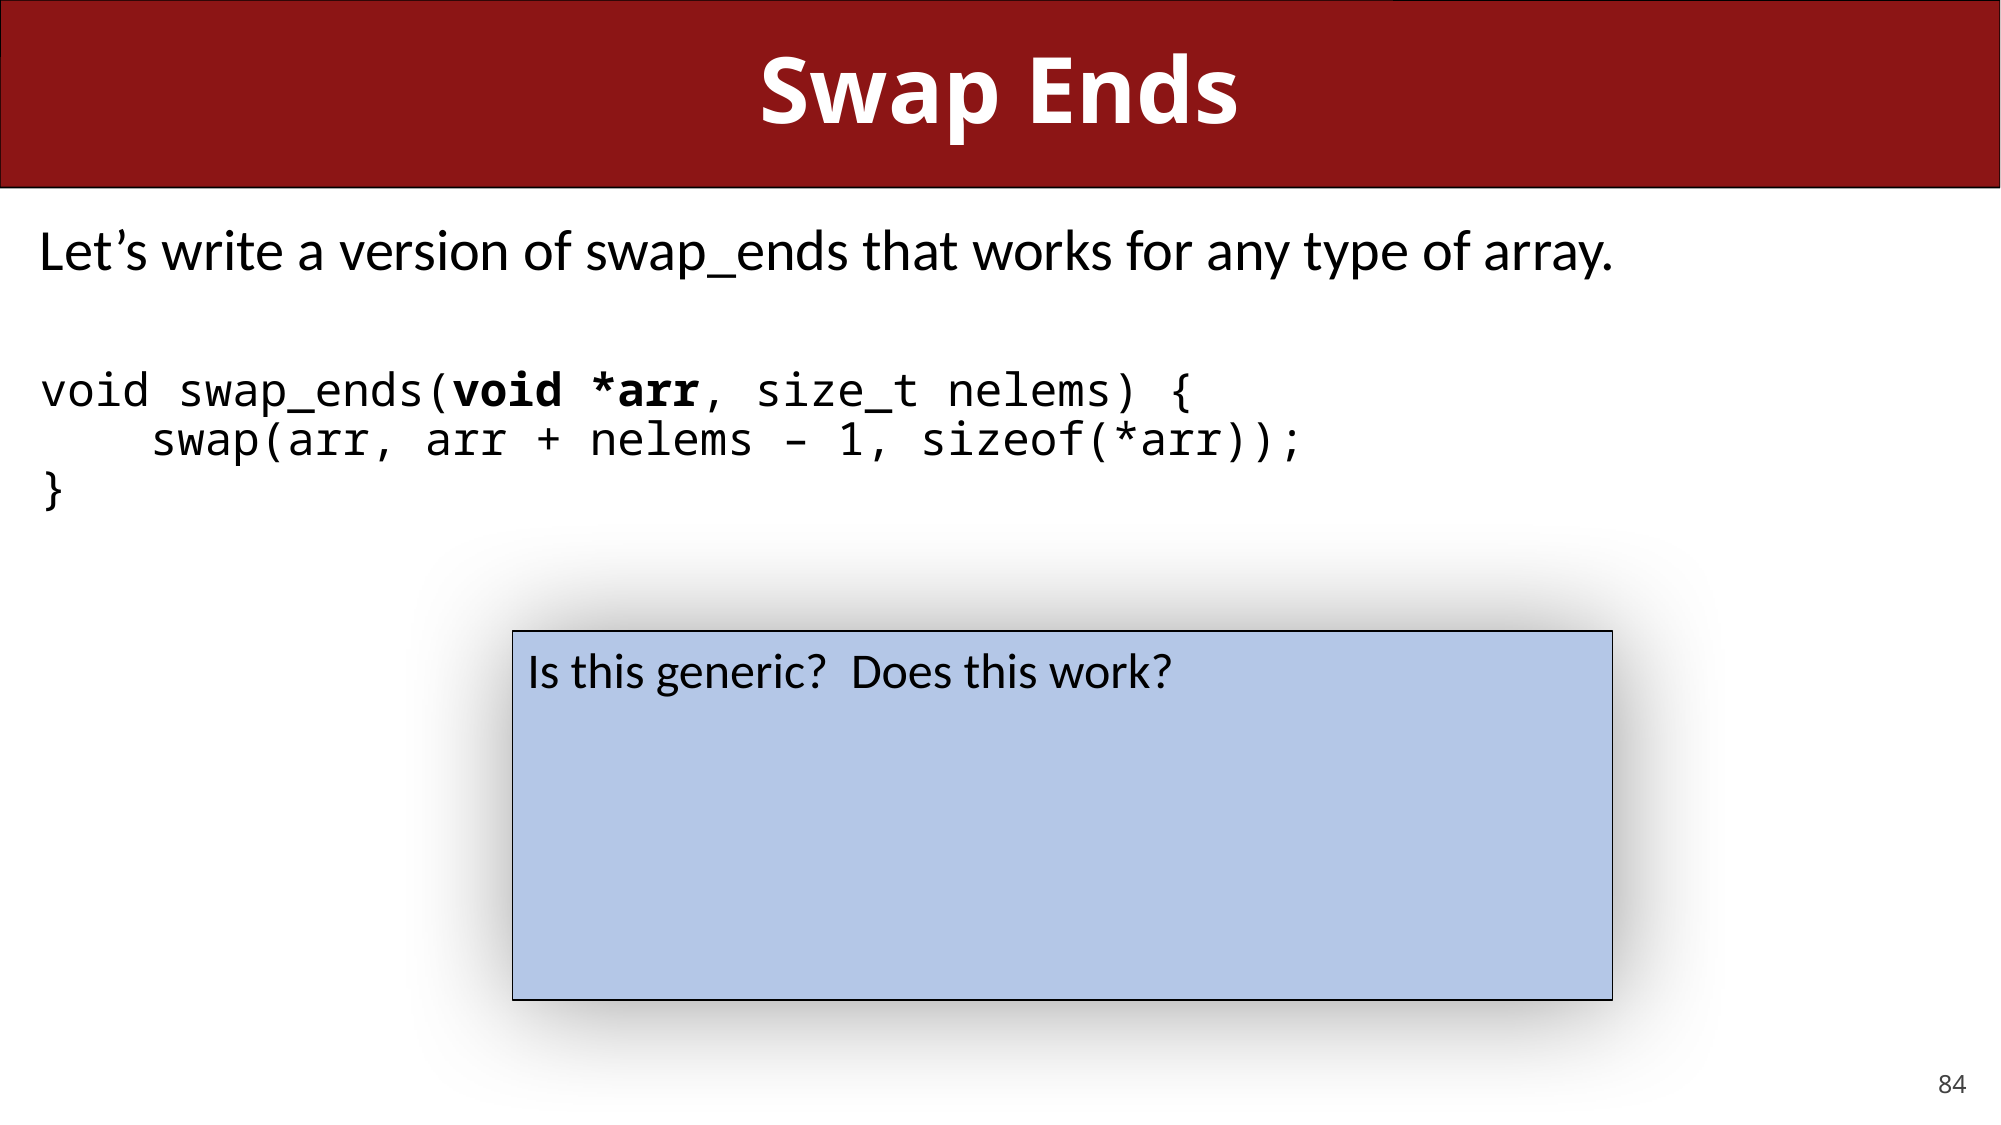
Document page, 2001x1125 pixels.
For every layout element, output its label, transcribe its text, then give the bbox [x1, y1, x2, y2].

list Let’s write a version of swap_ends that works for any type of array. void swap_ends(void *arr, size_t nelems) { swap(arr, arr + nelems – 1, sizeof(*arr)); } [24, 212, 1963, 1125]
title Swap Ends [75, 0, 1925, 188]
text_box Is this generic? Does this work? Unfortunately not. Firs,t we no longer know the element size. Second, pointer arithmetic depends on the type of data being pointed to. With a void *, we lose that information! [512, 630, 1613, 1000]
